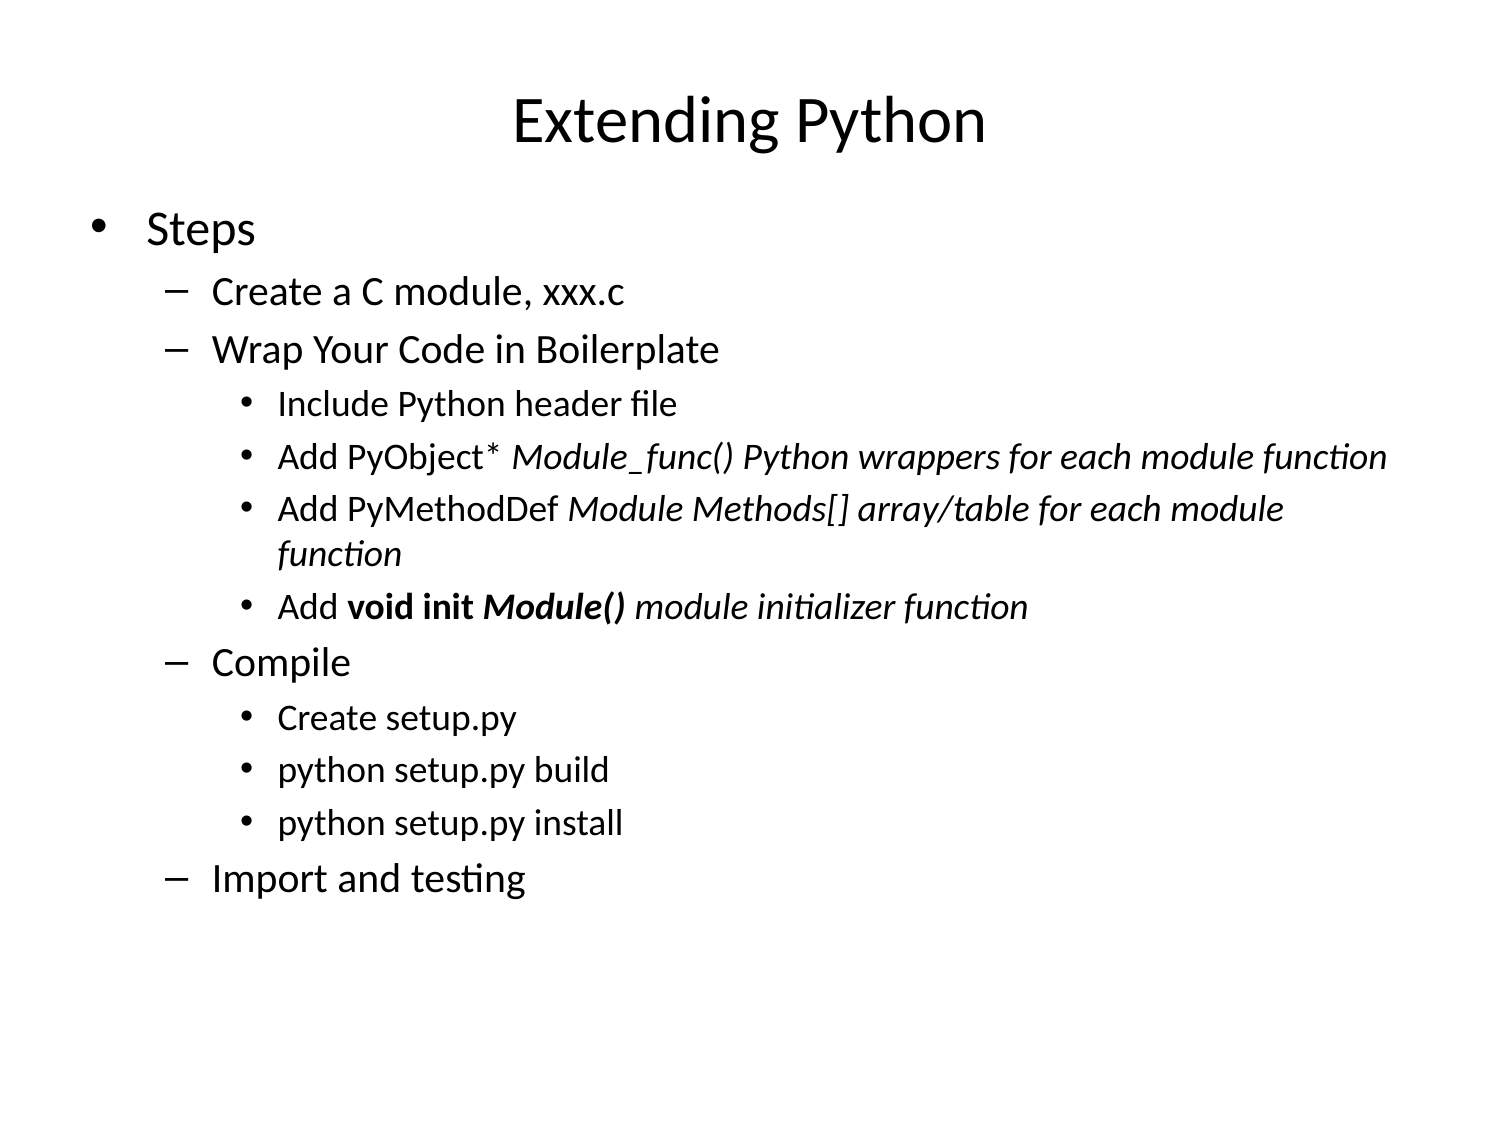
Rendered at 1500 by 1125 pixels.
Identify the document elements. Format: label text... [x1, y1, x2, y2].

title Extending Python [75, 45, 1425, 187]
list Steps Create a C module, xxx.c Wrap Your Code in Boilerplate Include Python header file Add PyObject* Module_func() Python wrappers for each module function Add PyMethodDef Module Methods[] array/table for each module function Add void init Module() module initializer function Compile Create setup.py python setup.py build python setup.py install Import and testing [75, 187, 1425, 1100]
